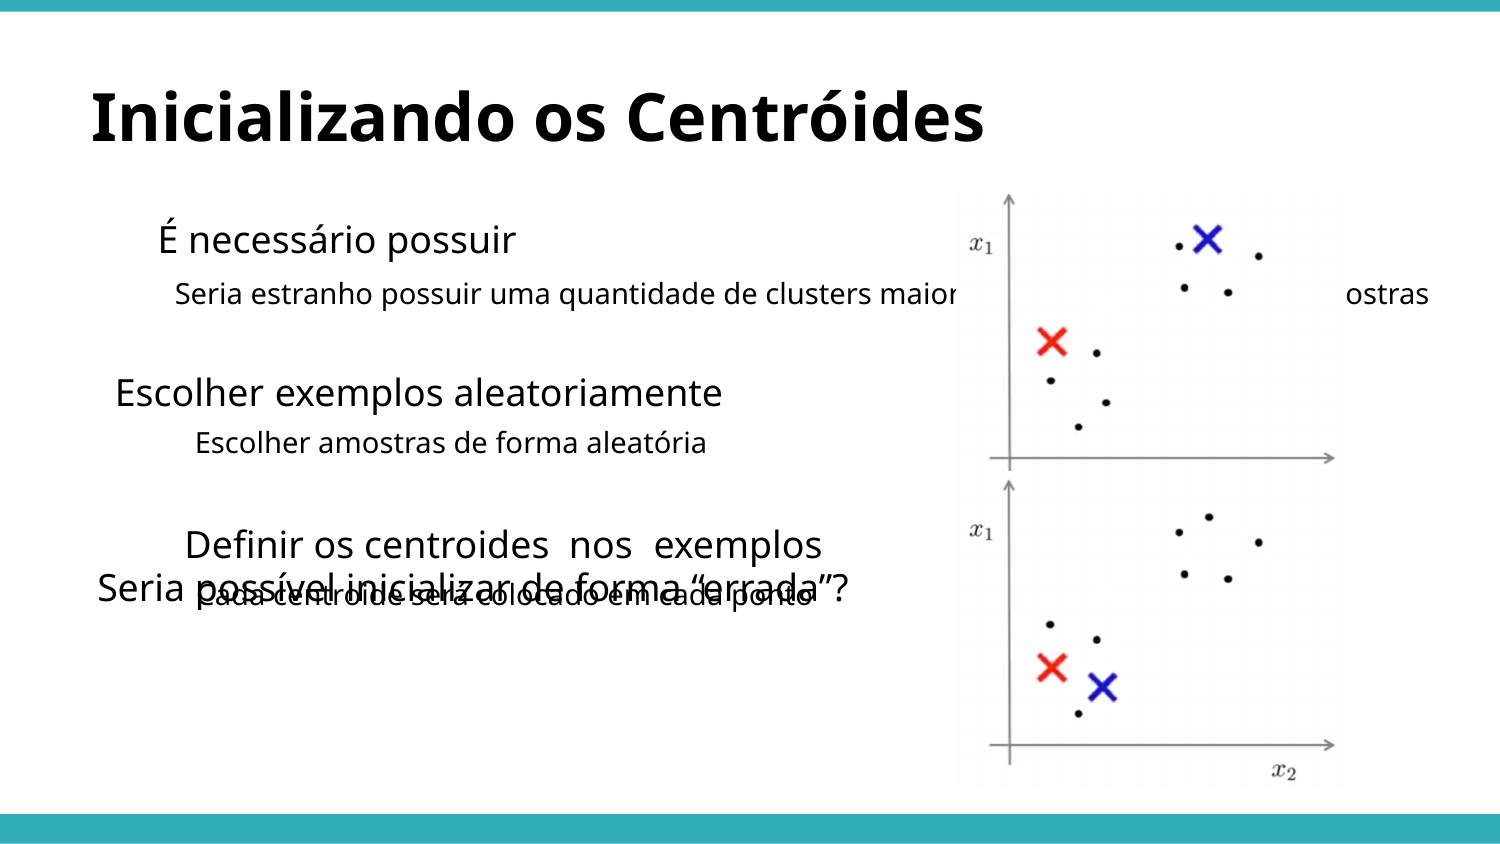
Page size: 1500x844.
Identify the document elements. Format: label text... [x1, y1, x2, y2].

text_box Seria possível inicializar de forma “errada”? [82, 556, 865, 616]
text_box Inicializando os Centróides [76, 67, 1223, 162]
text_box Seria estranho possuir uma quantidade de clusters maior do que a quantidade de amostras [1349, 267, 1446, 318]
text_box Seria estranho possuir uma quantidade de clusters maior do que a quantidade de amostras [160, 267, 951, 318]
picture [956, 184, 1345, 788]
text_box Escolher amostras de forma aleatória [180, 417, 723, 467]
